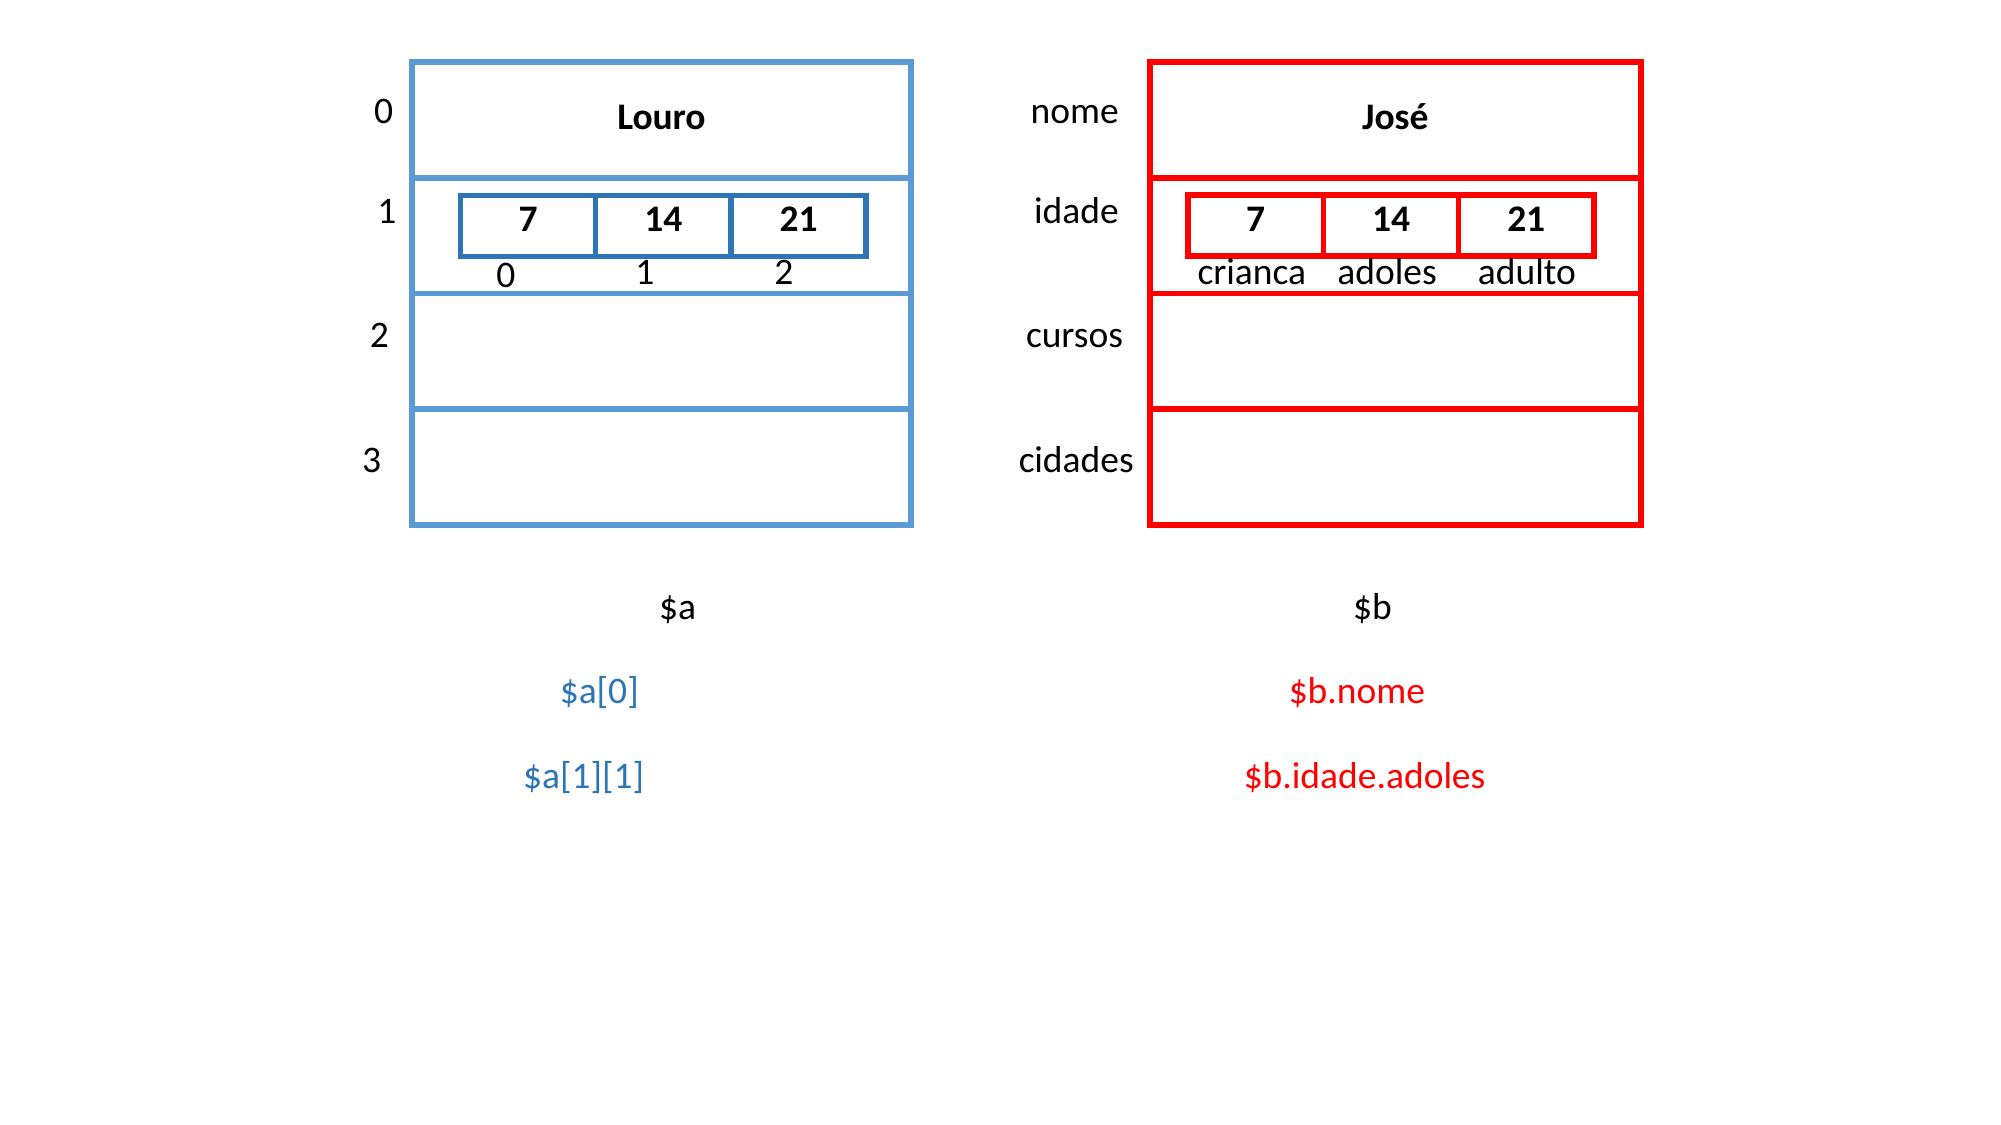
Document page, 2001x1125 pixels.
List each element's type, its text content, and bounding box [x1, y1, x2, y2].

text_box $b.idade.adoles [1228, 743, 1501, 804]
text_box 0 [359, 78, 409, 139]
table_header 14 [1326, 198, 1456, 253]
text_box 2 [759, 239, 809, 299]
table_header José [1153, 65, 1638, 175]
table_header 21 [734, 198, 863, 254]
table_header 7 [1191, 198, 1321, 239]
text_box cidades [1003, 427, 1149, 487]
table_header 14 [598, 198, 728, 254]
text_box adoles [1322, 239, 1453, 299]
text_box $a[1][1] [508, 743, 659, 804]
table_cell [1153, 412, 1638, 522]
table_cell [1153, 296, 1638, 406]
text_box $b.nome [1274, 659, 1441, 719]
text_box adulto [1463, 239, 1591, 299]
text_box 3 [347, 427, 397, 487]
text_box nome [1015, 78, 1134, 139]
text_box $a[0] [545, 659, 654, 719]
table_header Louro [415, 65, 908, 175]
text_box 1 [362, 178, 412, 239]
table_header 21 [1461, 198, 1591, 253]
text_box $a [644, 574, 712, 634]
table_cell [415, 296, 908, 406]
table_cell [415, 412, 908, 522]
text_box 1 [620, 239, 670, 299]
text_box 2 [354, 302, 404, 363]
text_box idade [1019, 178, 1134, 239]
table_cell [415, 181, 908, 291]
table_cell [1153, 181, 1638, 291]
table_header 7 [463, 198, 593, 254]
text_box $b [1338, 574, 1407, 634]
text_box 0 [481, 242, 531, 303]
text_box crianca [1182, 239, 1322, 299]
text_box cursos [1011, 302, 1139, 363]
